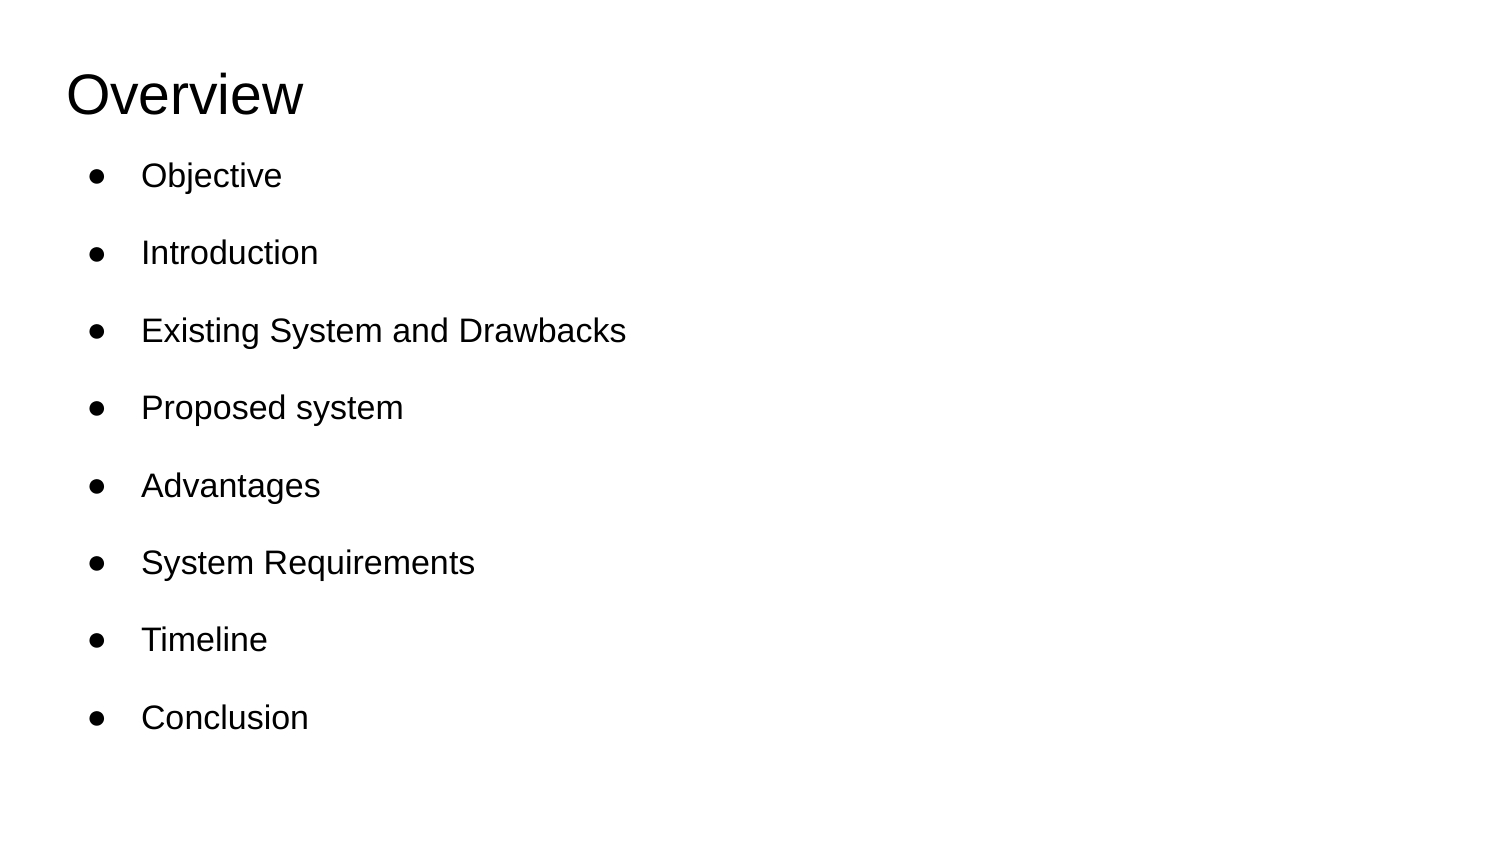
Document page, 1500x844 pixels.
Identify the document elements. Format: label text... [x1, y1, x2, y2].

list Objective Introduction Existing System and Drawbacks Proposed system Advantages System Requirements Timeline Conclusion [51, 141, 1449, 703]
title Overview [51, 47, 1449, 141]
